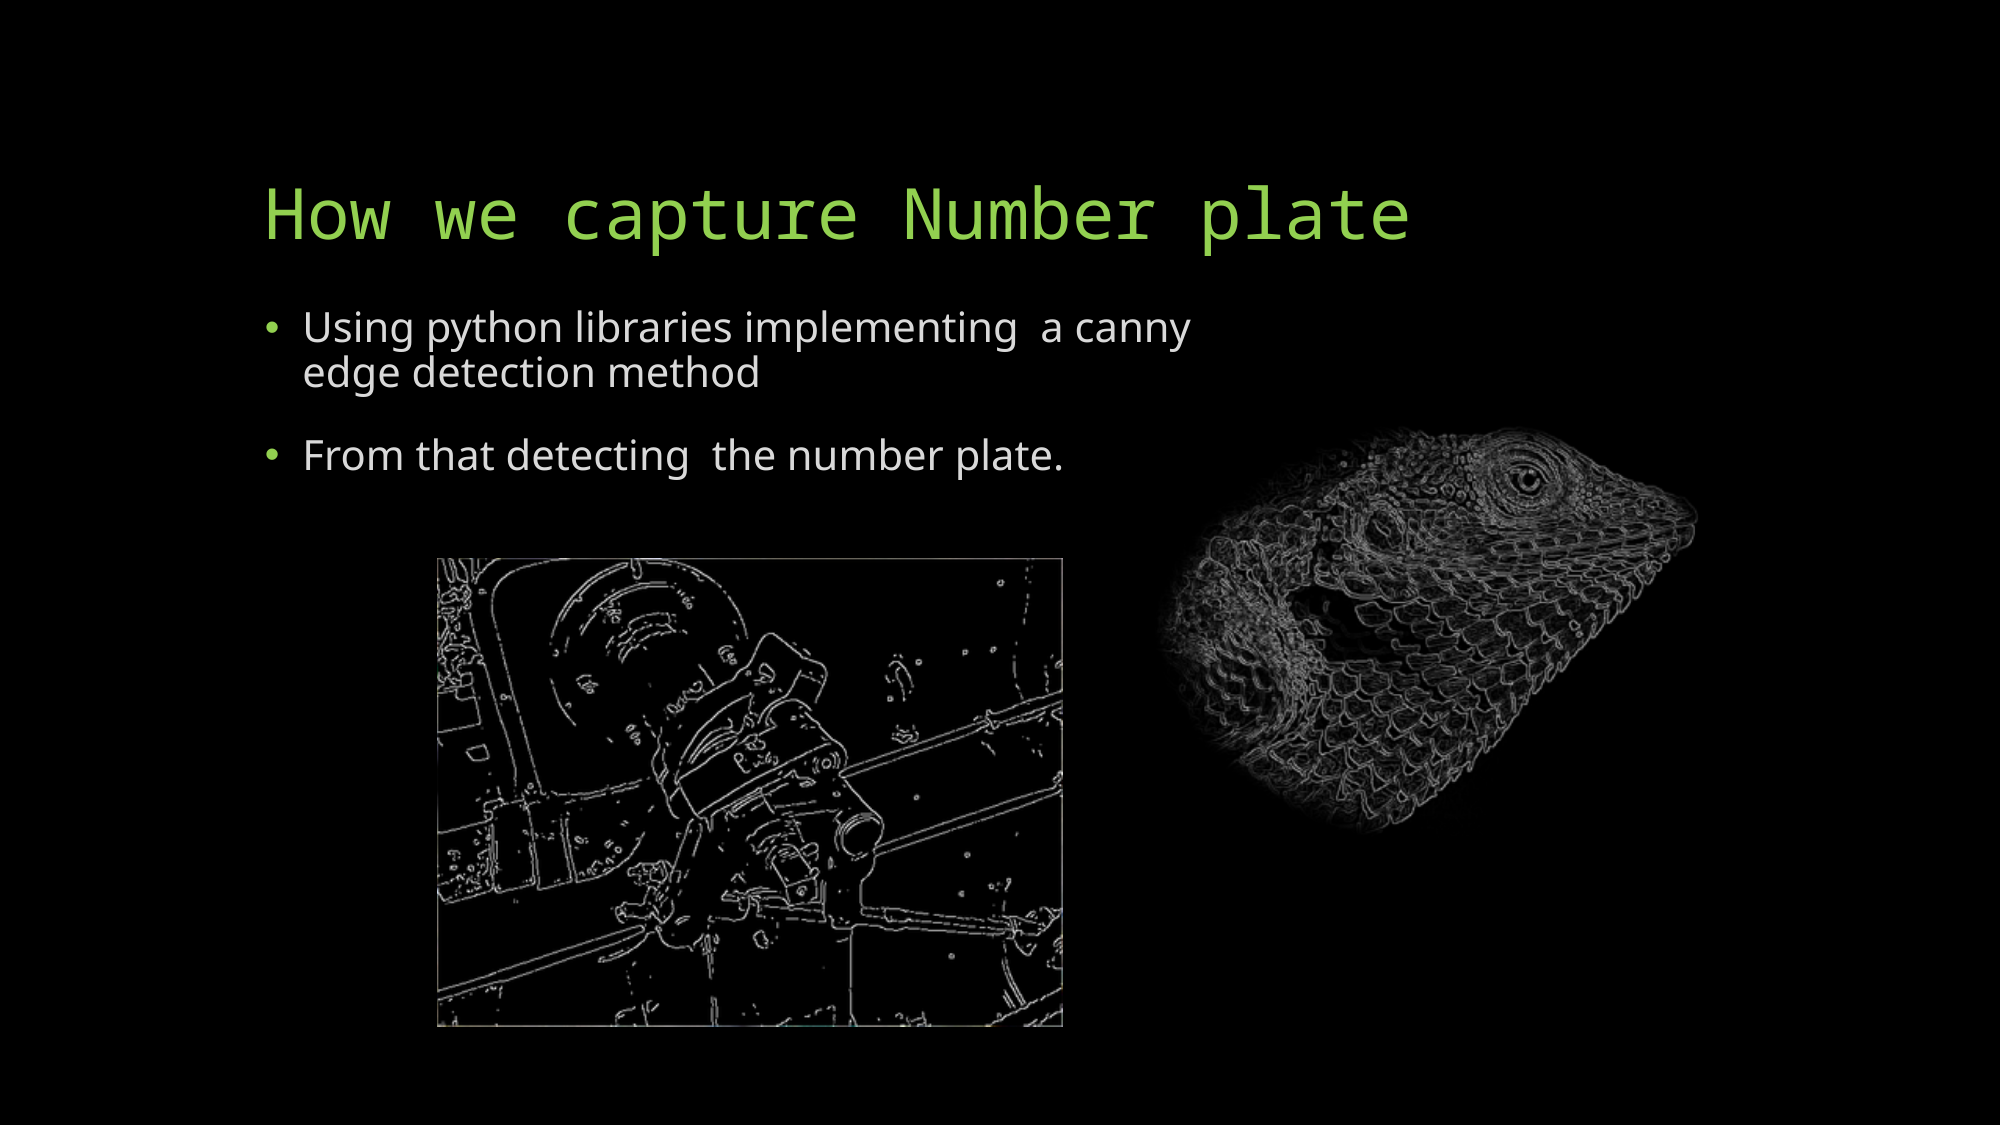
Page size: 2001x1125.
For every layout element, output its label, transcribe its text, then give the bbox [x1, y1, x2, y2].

title How we capture Number plate [249, 75, 1750, 263]
picture [437, 558, 1063, 1027]
picture [1149, 412, 1775, 854]
list Using python libraries implementing a canny edge detection method From that detecting the number plate. [249, 299, 1263, 1000]
